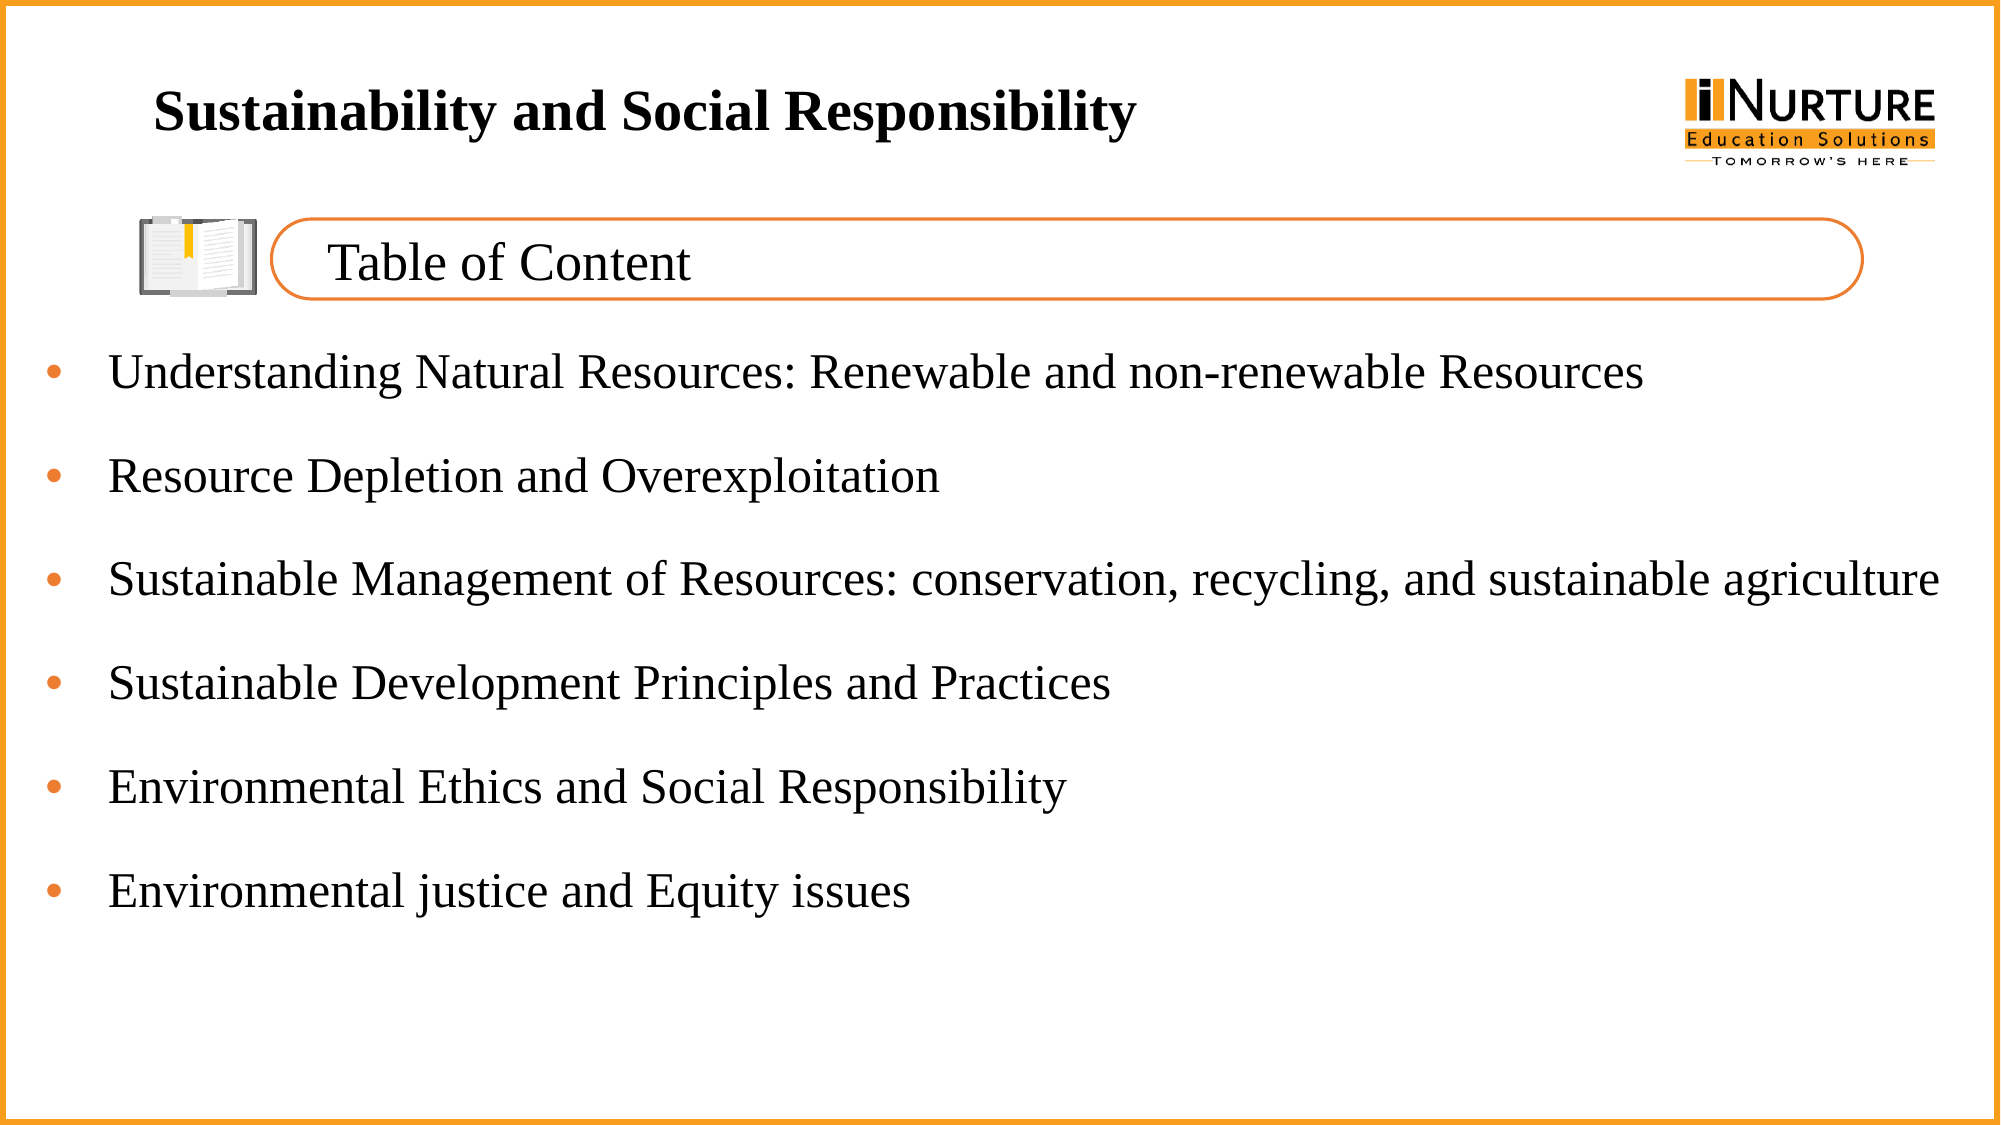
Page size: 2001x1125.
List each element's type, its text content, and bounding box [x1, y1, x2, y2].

list Understanding Natural Resources: Renewable and non-renewable Resources Resource Depletion and Overexploitation Sustainable Management of Resources: conservation, recycling, and sustainable agriculture Sustainable Development Principles and Practices Environmental Ethics and Social Responsibility Environmental justice and Equity issues [17, 308, 1971, 1106]
picture [122, 184, 274, 308]
picture [1665, 57, 1960, 184]
list Sustainability and Social Responsibility [101, 72, 1656, 184]
text_box Table of Content [269, 217, 1865, 301]
